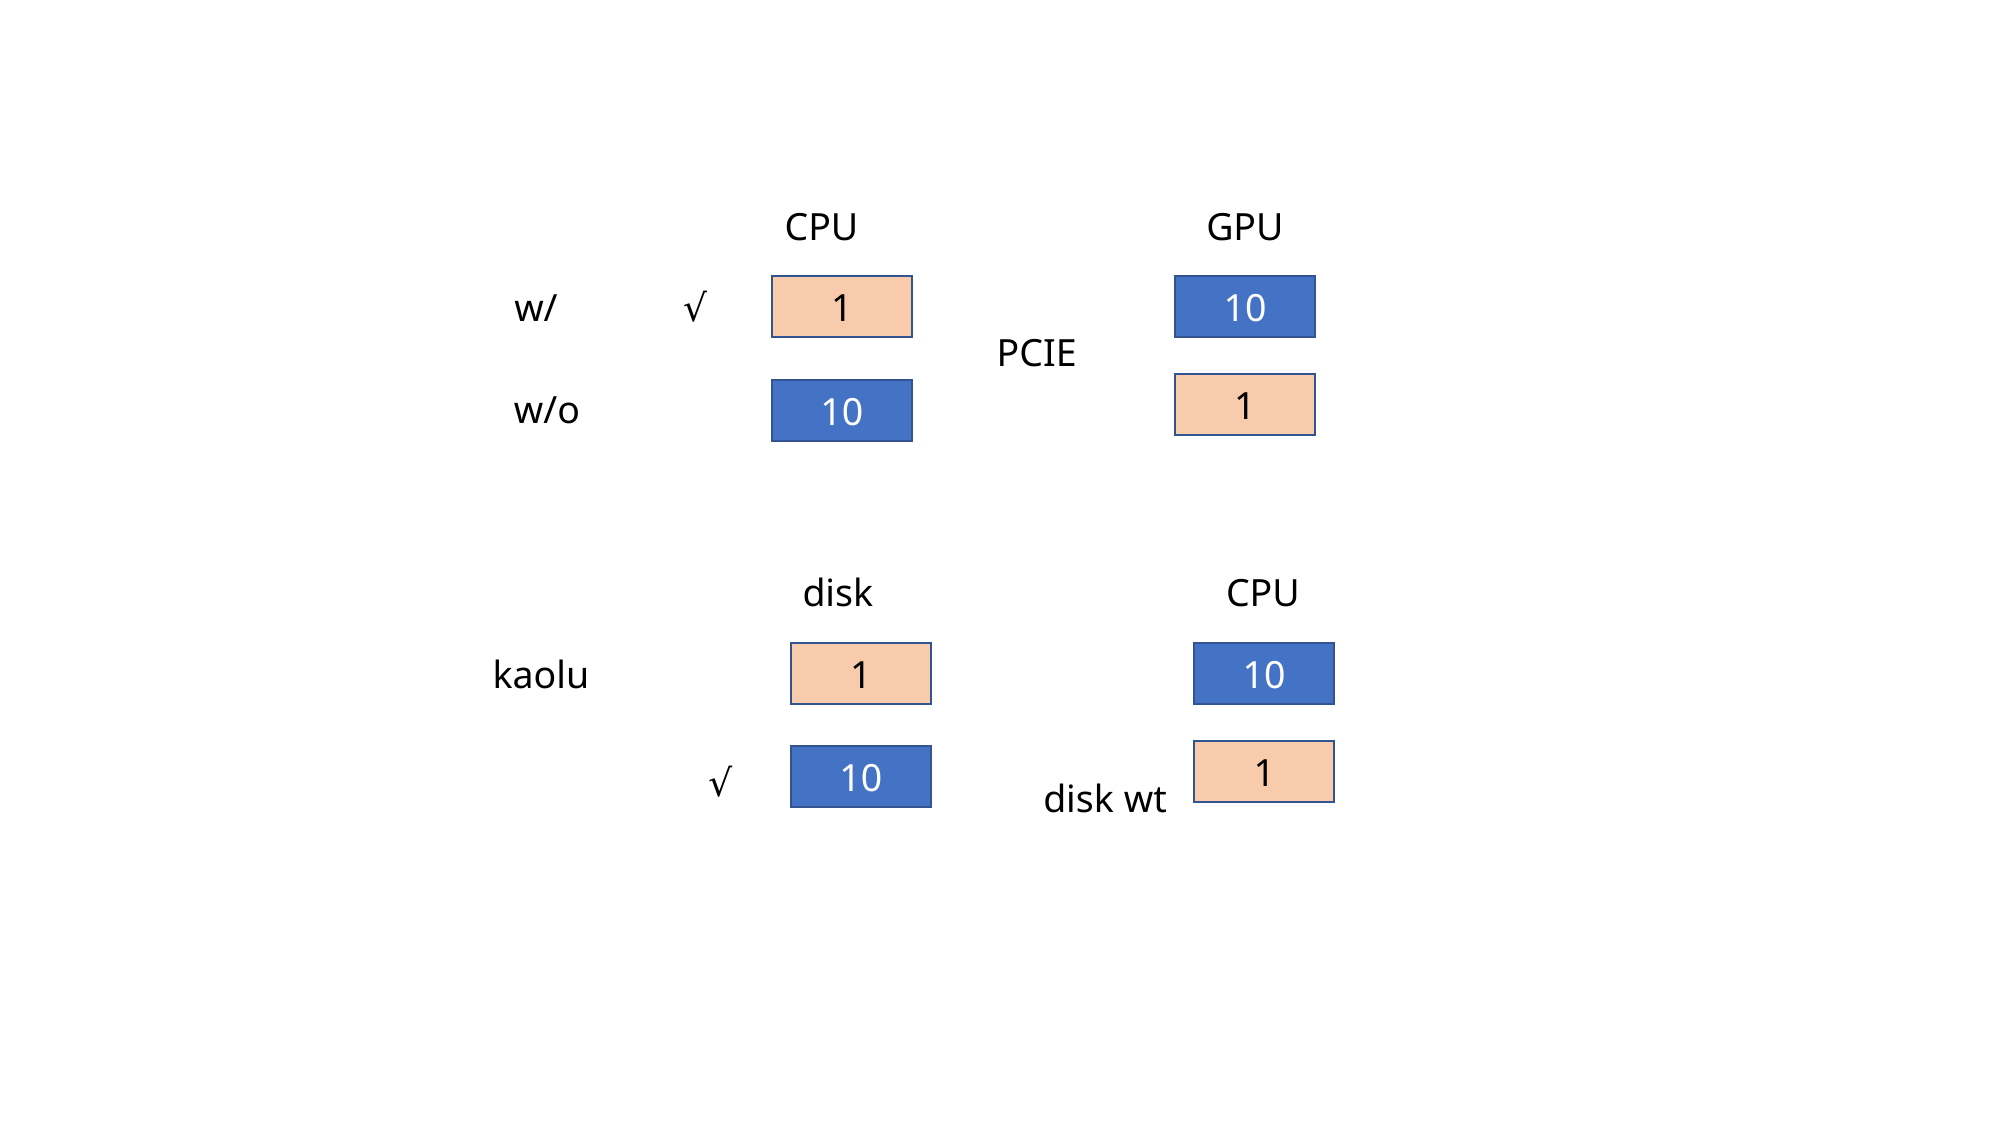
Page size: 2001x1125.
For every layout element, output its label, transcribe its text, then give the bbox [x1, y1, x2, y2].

text_box w/o [499, 378, 595, 439]
text_box 1 [790, 642, 932, 705]
text_box 10 [790, 745, 932, 808]
text_box 10 [771, 379, 913, 442]
text_box disk wt [1028, 767, 1182, 827]
text_box disk [787, 561, 888, 622]
text_box 10 [1193, 642, 1335, 705]
text_box GPU [1191, 195, 1299, 256]
text_box kaolu [477, 643, 605, 704]
text_box CPU [1211, 561, 1315, 622]
text_box PCIE [981, 321, 1092, 382]
text_box CPU [769, 195, 874, 256]
text_box 1 [771, 275, 913, 338]
text_box 10 [1174, 275, 1316, 338]
text_box √ [668, 276, 723, 337]
text_box √ [693, 751, 748, 812]
text_box w/ [499, 276, 573, 336]
text_box 1 [1193, 740, 1335, 803]
text_box 1 [1174, 373, 1316, 436]
